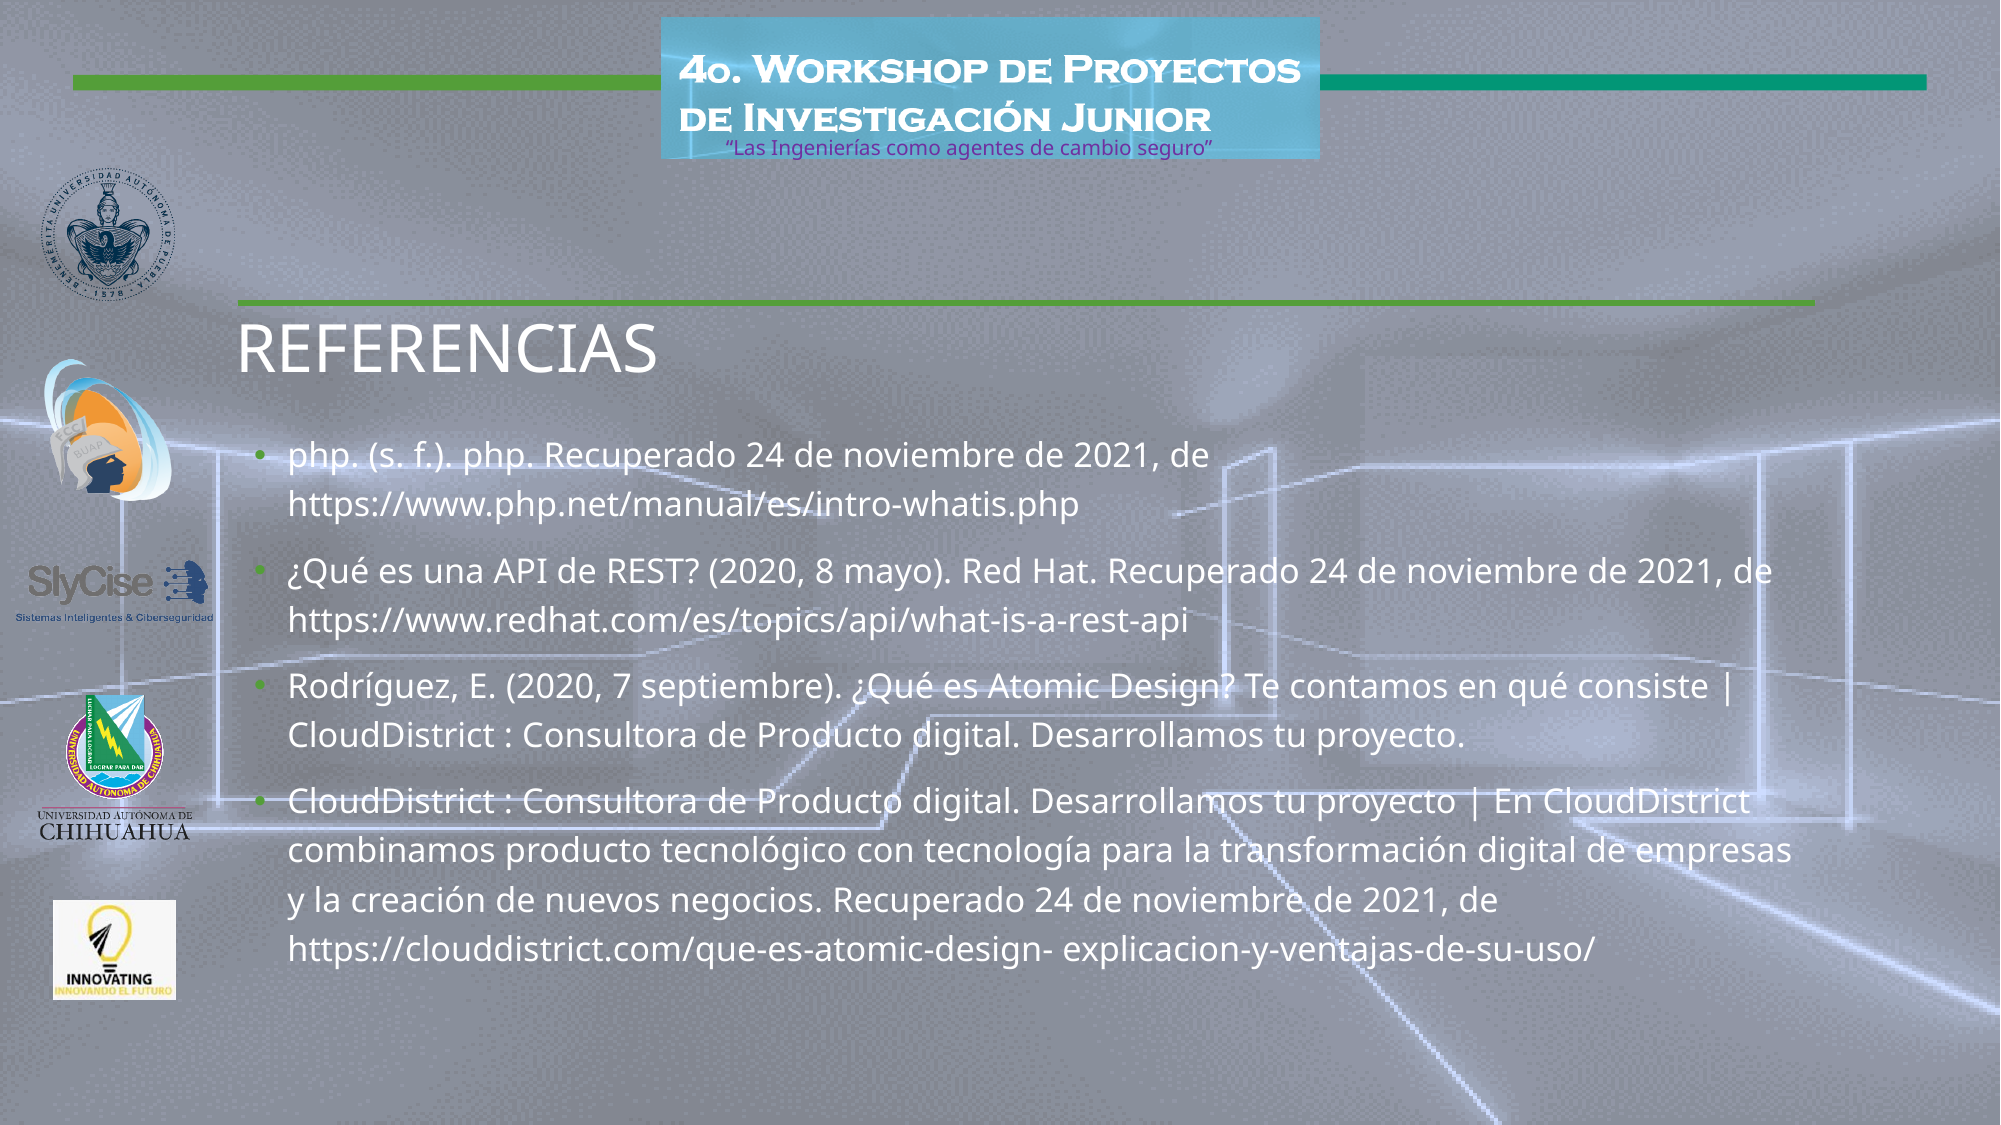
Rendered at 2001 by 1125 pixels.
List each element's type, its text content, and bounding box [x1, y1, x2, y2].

title referencias [220, 307, 1796, 480]
picture [41, 168, 175, 301]
picture [16, 560, 213, 623]
picture [661, 17, 1320, 159]
picture [44, 359, 177, 501]
picture [35, 688, 194, 846]
picture [53, 900, 176, 1000]
list php. (s. f.). php. Recuperado 24 de noviembre de 2021, de https://www.php.net/manual/es/intro-whatis.php ¿Qué es una API de REST? (2020, 8 mayo). Red Hat. Recuperado 24 de noviembre de 2021, de https://www.redhat.com/es/topics/api/what-is-a-rest-api Rodríguez, E. (2020, 7 septiembre). ¿Qué es Atomic Design? Te contamos en qué consiste | CloudDistrict : Consultora de Producto digital. Desarrollamos tu proyecto. CloudDistrict : Consultora de Producto digital. Desarrollamos tu proyecto | En CloudDistrict combinamos producto tecnológico con tecnología para la transformación digital de empresas y la creación de nuevos negocios. Recuperado 24 de noviembre de 2021, de https://clouddistrict.com/que-es-atomic-design- explicacion-y-ventajas-de-su-uso/ [239, 417, 1815, 984]
